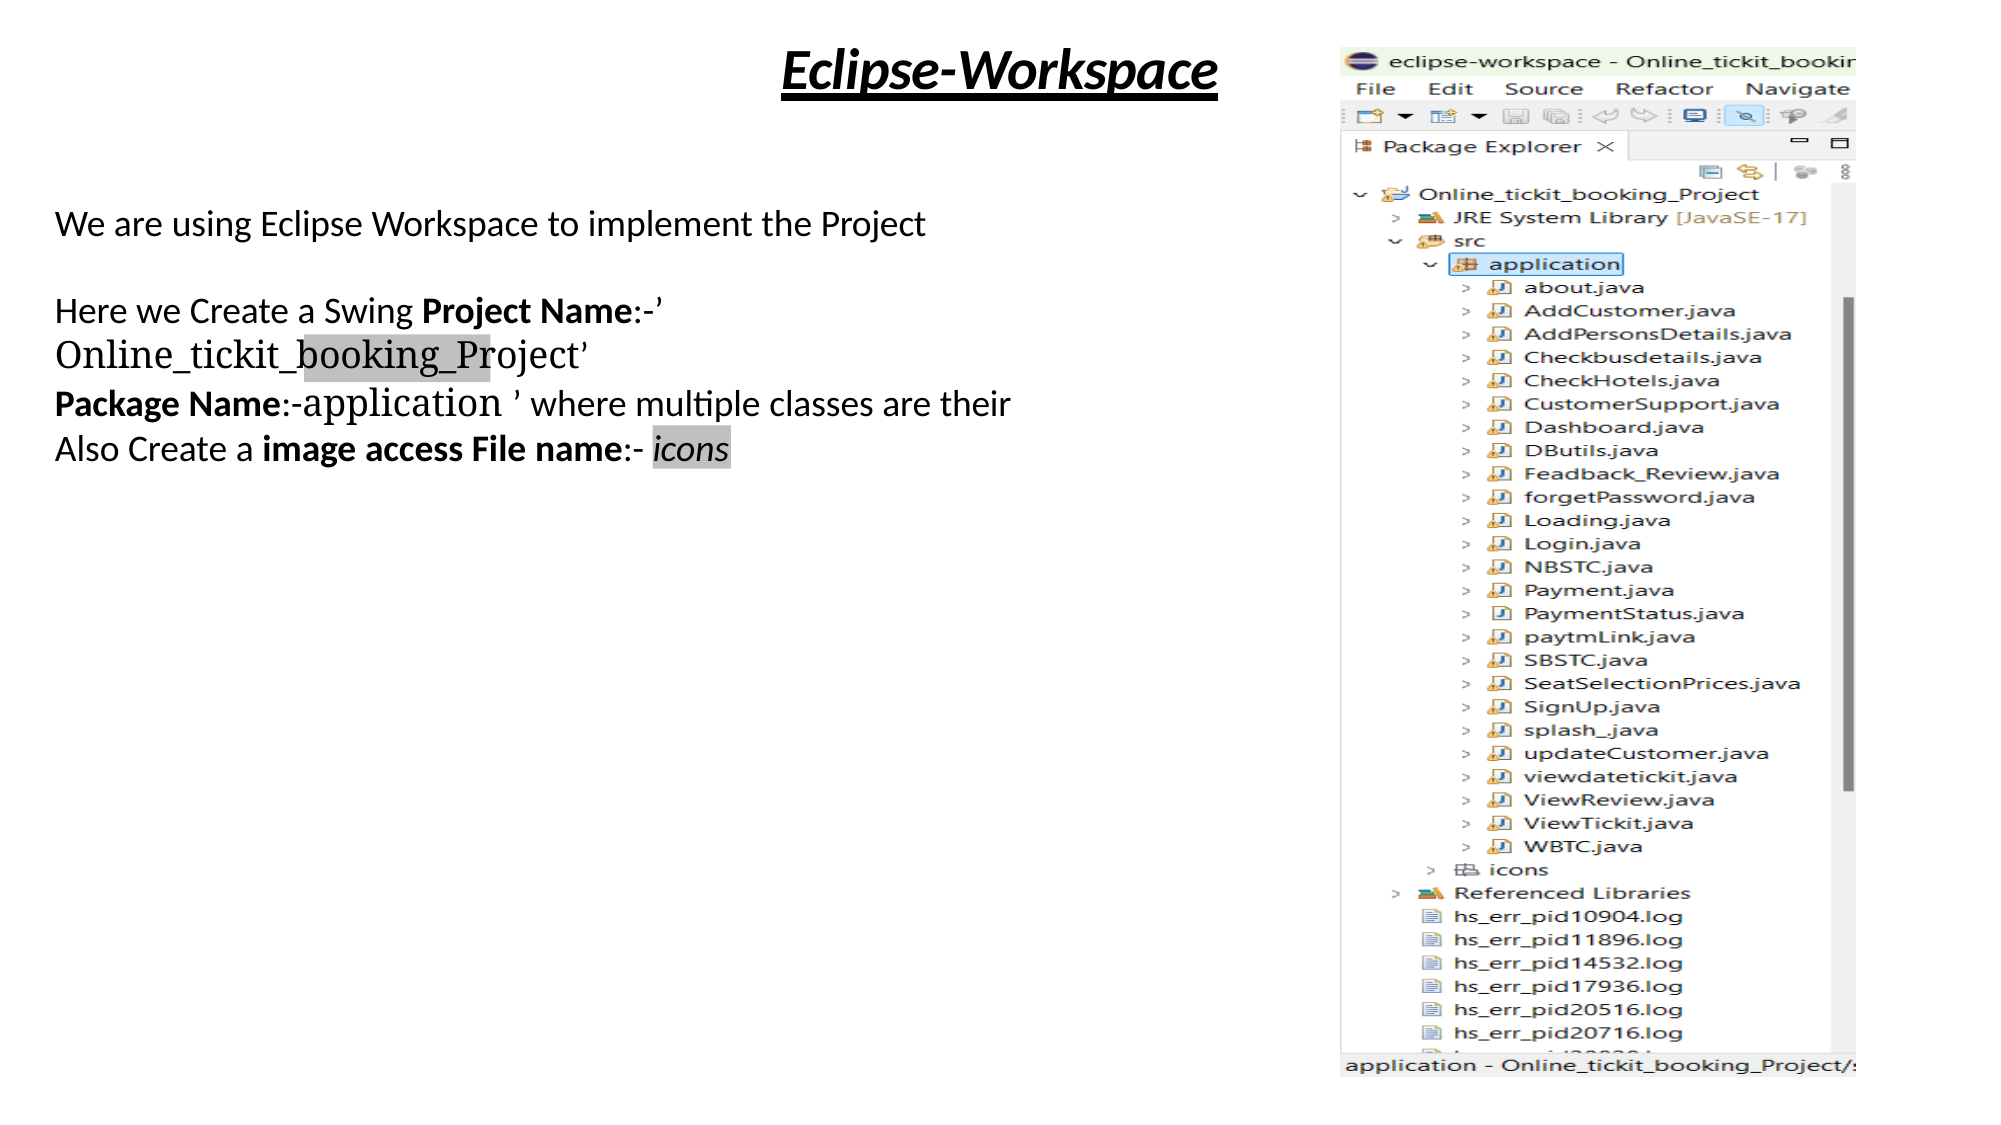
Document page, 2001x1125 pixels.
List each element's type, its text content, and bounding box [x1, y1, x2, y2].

text_box icons [652, 425, 731, 469]
text_box Also Create a image access File name:- [52, 421, 647, 469]
title Eclipse-Workspace [779, 28, 1228, 219]
picture [1339, 47, 1856, 1077]
text_box We are using Eclipse Workspace to implement the Project Here we Create a Swing Project Name:-’ Online_tickit_booking_Project’ Package Name:-application ’ where multiple classes are their [52, 196, 1182, 425]
